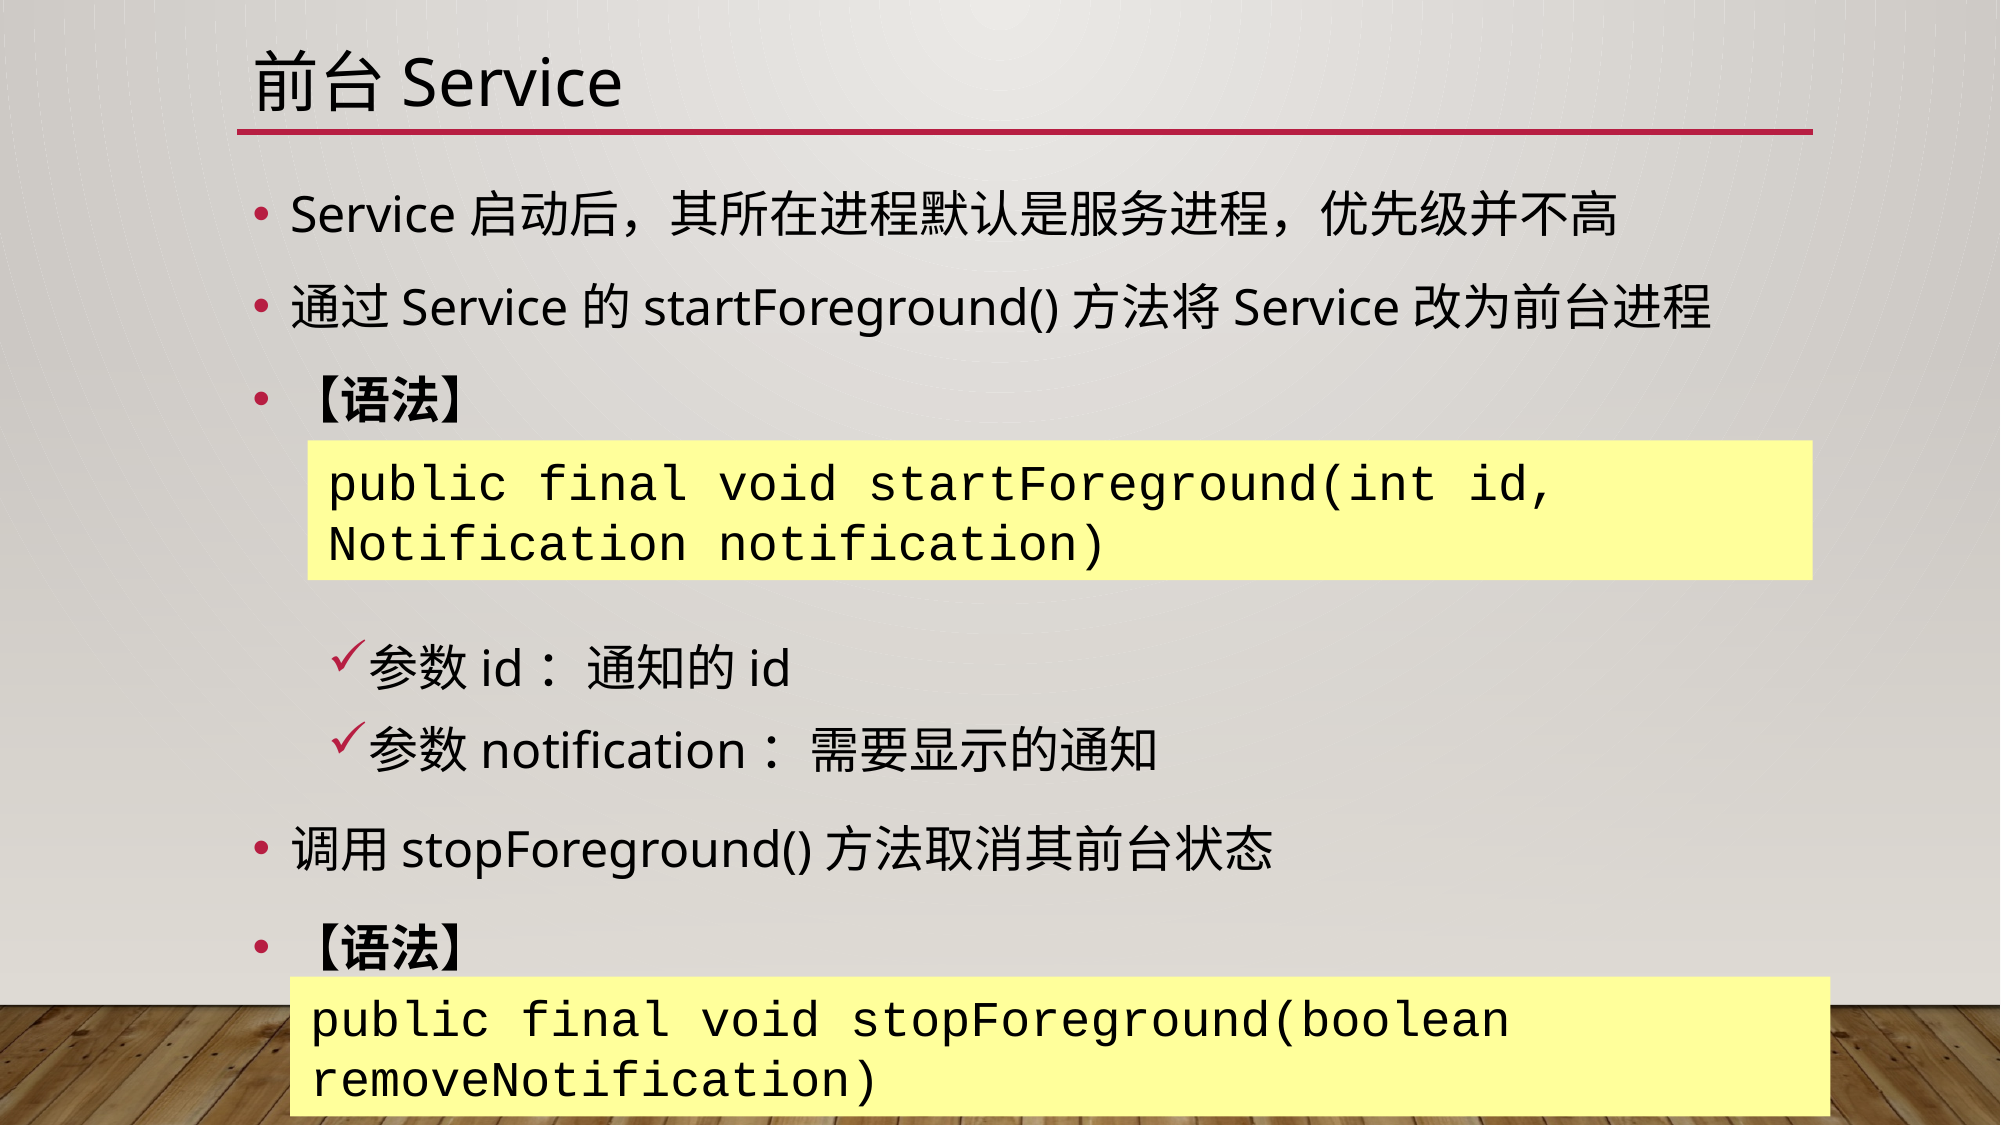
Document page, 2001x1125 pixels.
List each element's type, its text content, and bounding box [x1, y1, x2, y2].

text_box public final void startForeground(int id, Notification notification) [307, 440, 1813, 581]
picture [0, 1005, 2000, 1125]
text_box public final void stopForeground(boolean removeNotification) [290, 976, 1831, 1117]
title 前台Service [237, 41, 1813, 132]
list Service启动后，其所在进程默认是服务进程，优先级并不高 通过Service的startForeground()方法将Service改为前台进程 【语法】 参数id：通知的id 参数notification：需要显示的通知 调用stopForeground()方法取消其前台状态 【语法】 [237, 163, 1813, 986]
